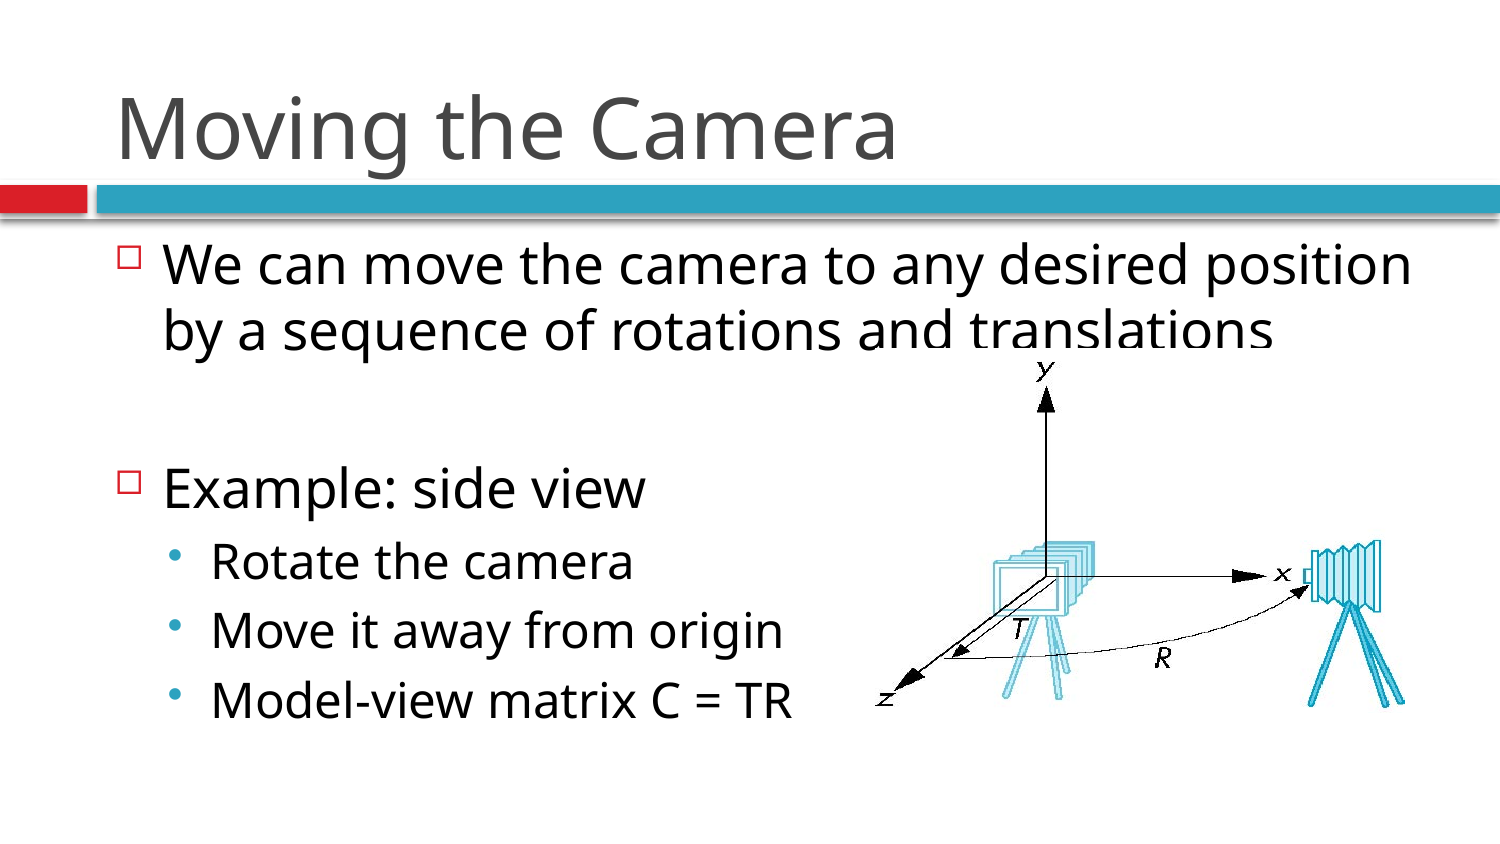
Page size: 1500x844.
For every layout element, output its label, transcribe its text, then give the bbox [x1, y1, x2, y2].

picture [874, 348, 1405, 713]
list We can move the camera to any desired position by a sequence of rotations and translations Example: side view Rotate the camera Move it away from origin Model-view matrix C = TR [99, 221, 1438, 760]
title Moving the Camera [99, 19, 1438, 185]
